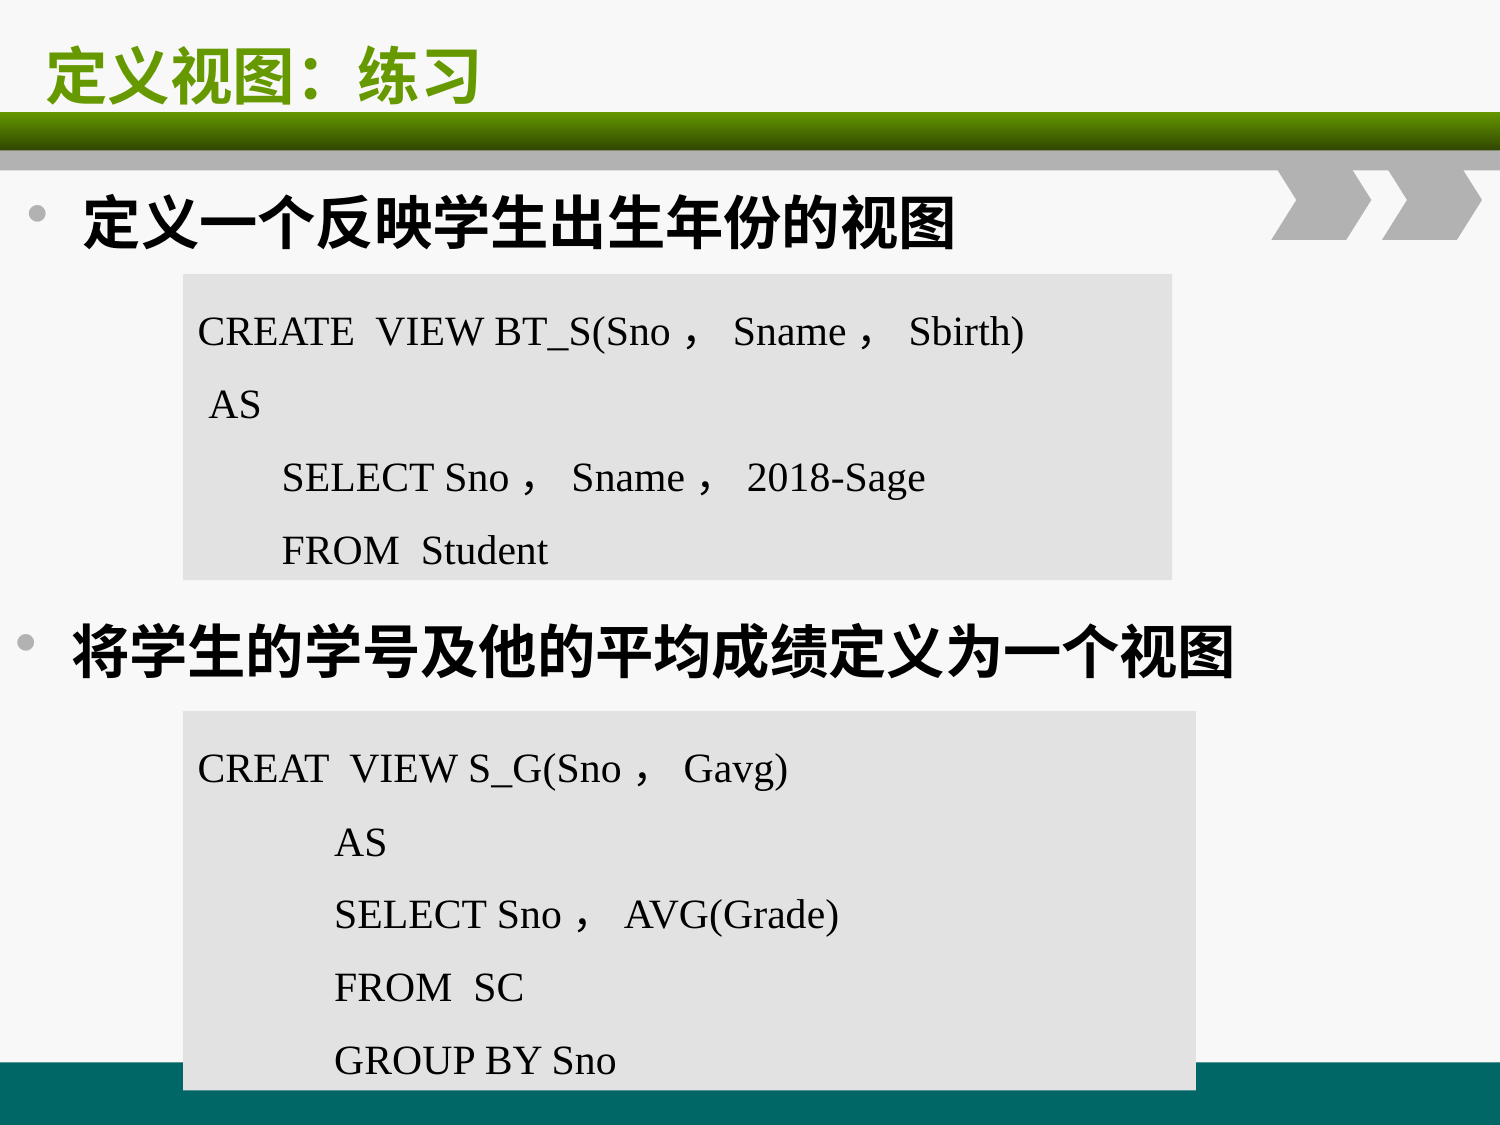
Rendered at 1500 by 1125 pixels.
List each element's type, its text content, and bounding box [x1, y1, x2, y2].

text_box 将学生的学号及他的平均成绩定义为一个视图 [0, 607, 1470, 715]
list 定义一个反映学生出生年份的视图 [11, 178, 1482, 286]
text_box CREAT VIEW S_G(Sno，Gavg) AS SELECT Sno，AVG(Grade) FROM SC GROUP BY Sno [183, 711, 1196, 1091]
text_box CREATE VIEW BT_S(Sno，Sname，Sbirth) AS SELECT Sno，Sname，2018-Sage FROM Student [183, 273, 1173, 581]
title 定义视图：练习 [30, 24, 1463, 125]
